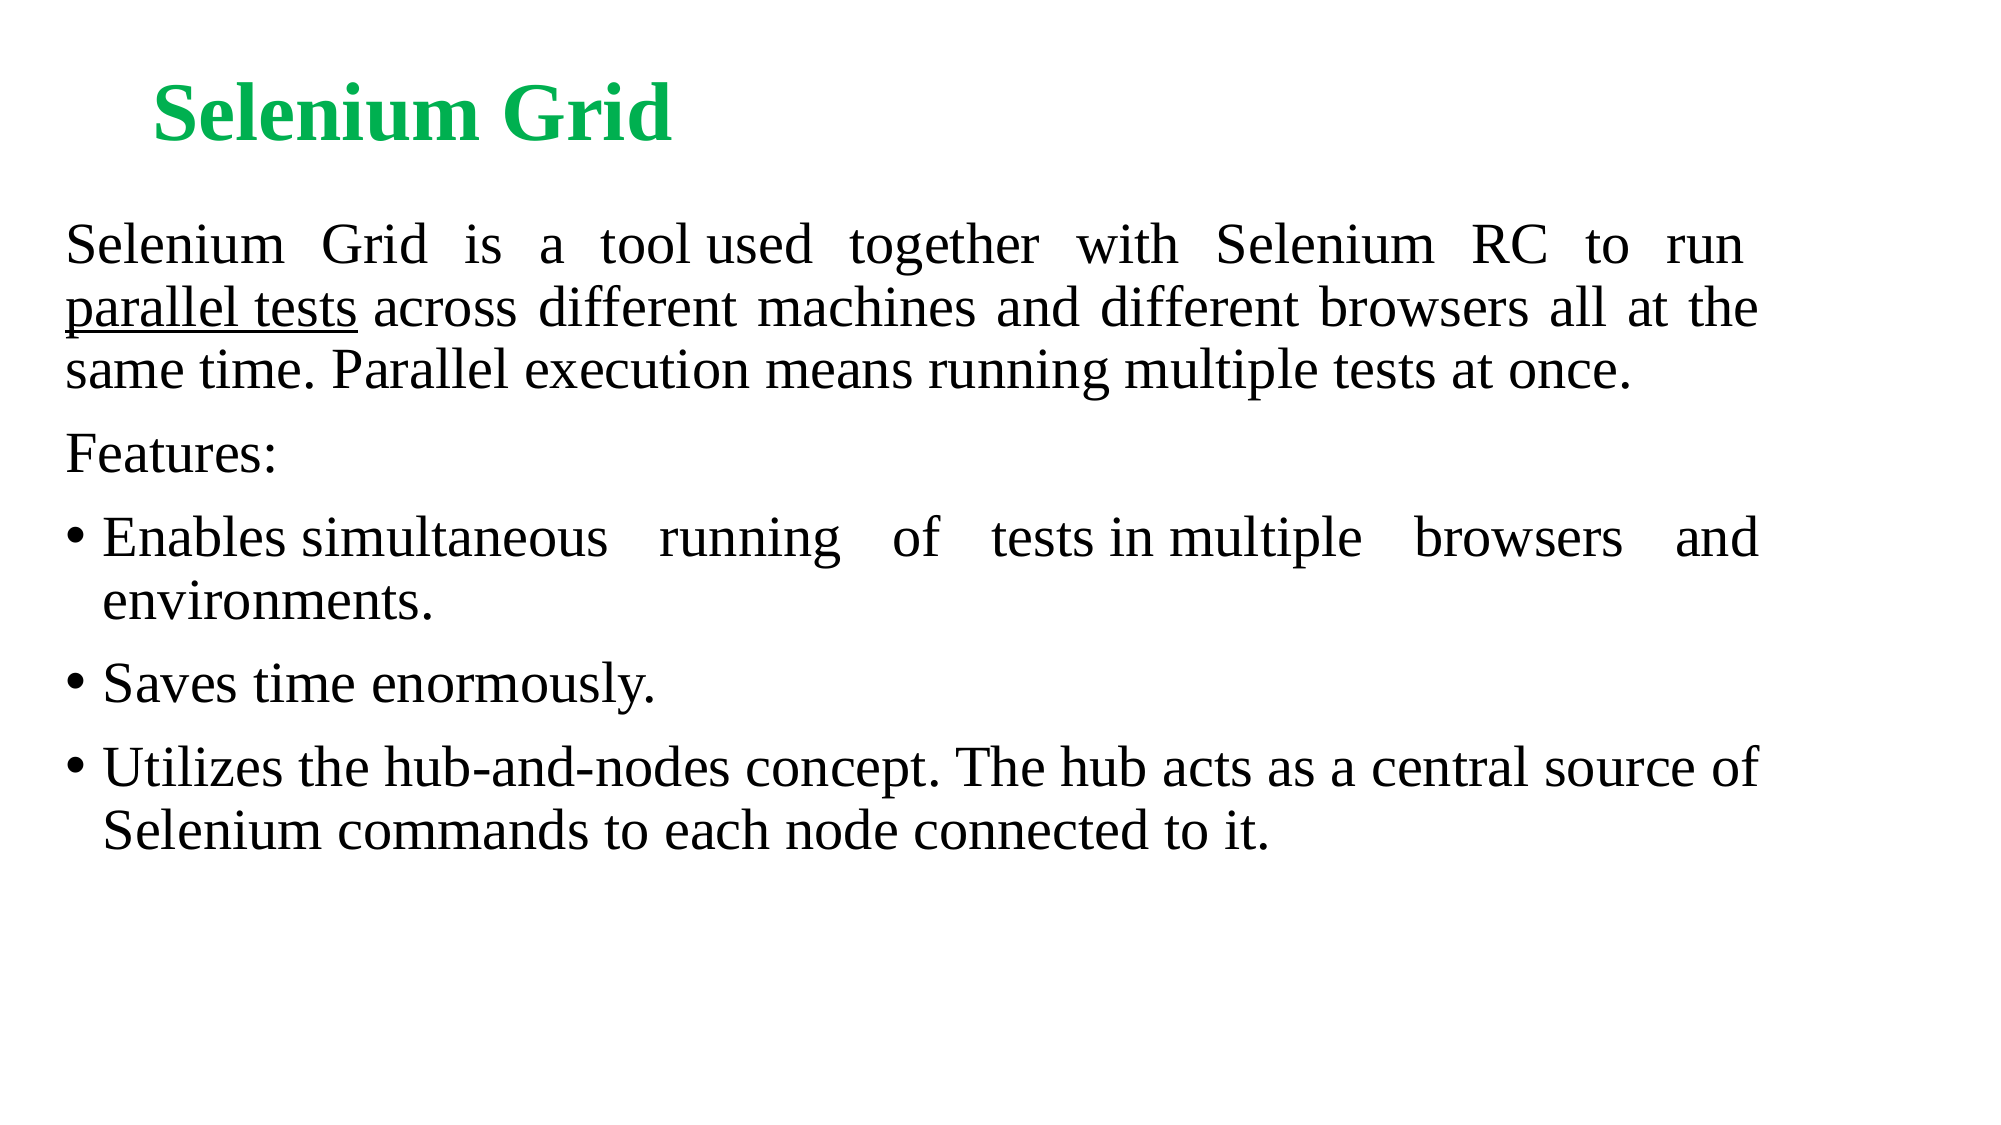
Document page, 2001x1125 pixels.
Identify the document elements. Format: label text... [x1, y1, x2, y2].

title Selenium Grid [137, 59, 1863, 278]
list Selenium Grid is a tool used together with Selenium RC to run parallel tests across different machines and different browsers all at the same time. Parallel execution means running multiple tests at once. Features: Enables simultaneous running of tests in multiple browsers and environments. Saves time enormously. Utilizes the hub-and-nodes concept. The hub acts as a central source of Selenium commands to each node connected to it. [50, 205, 1776, 920]
